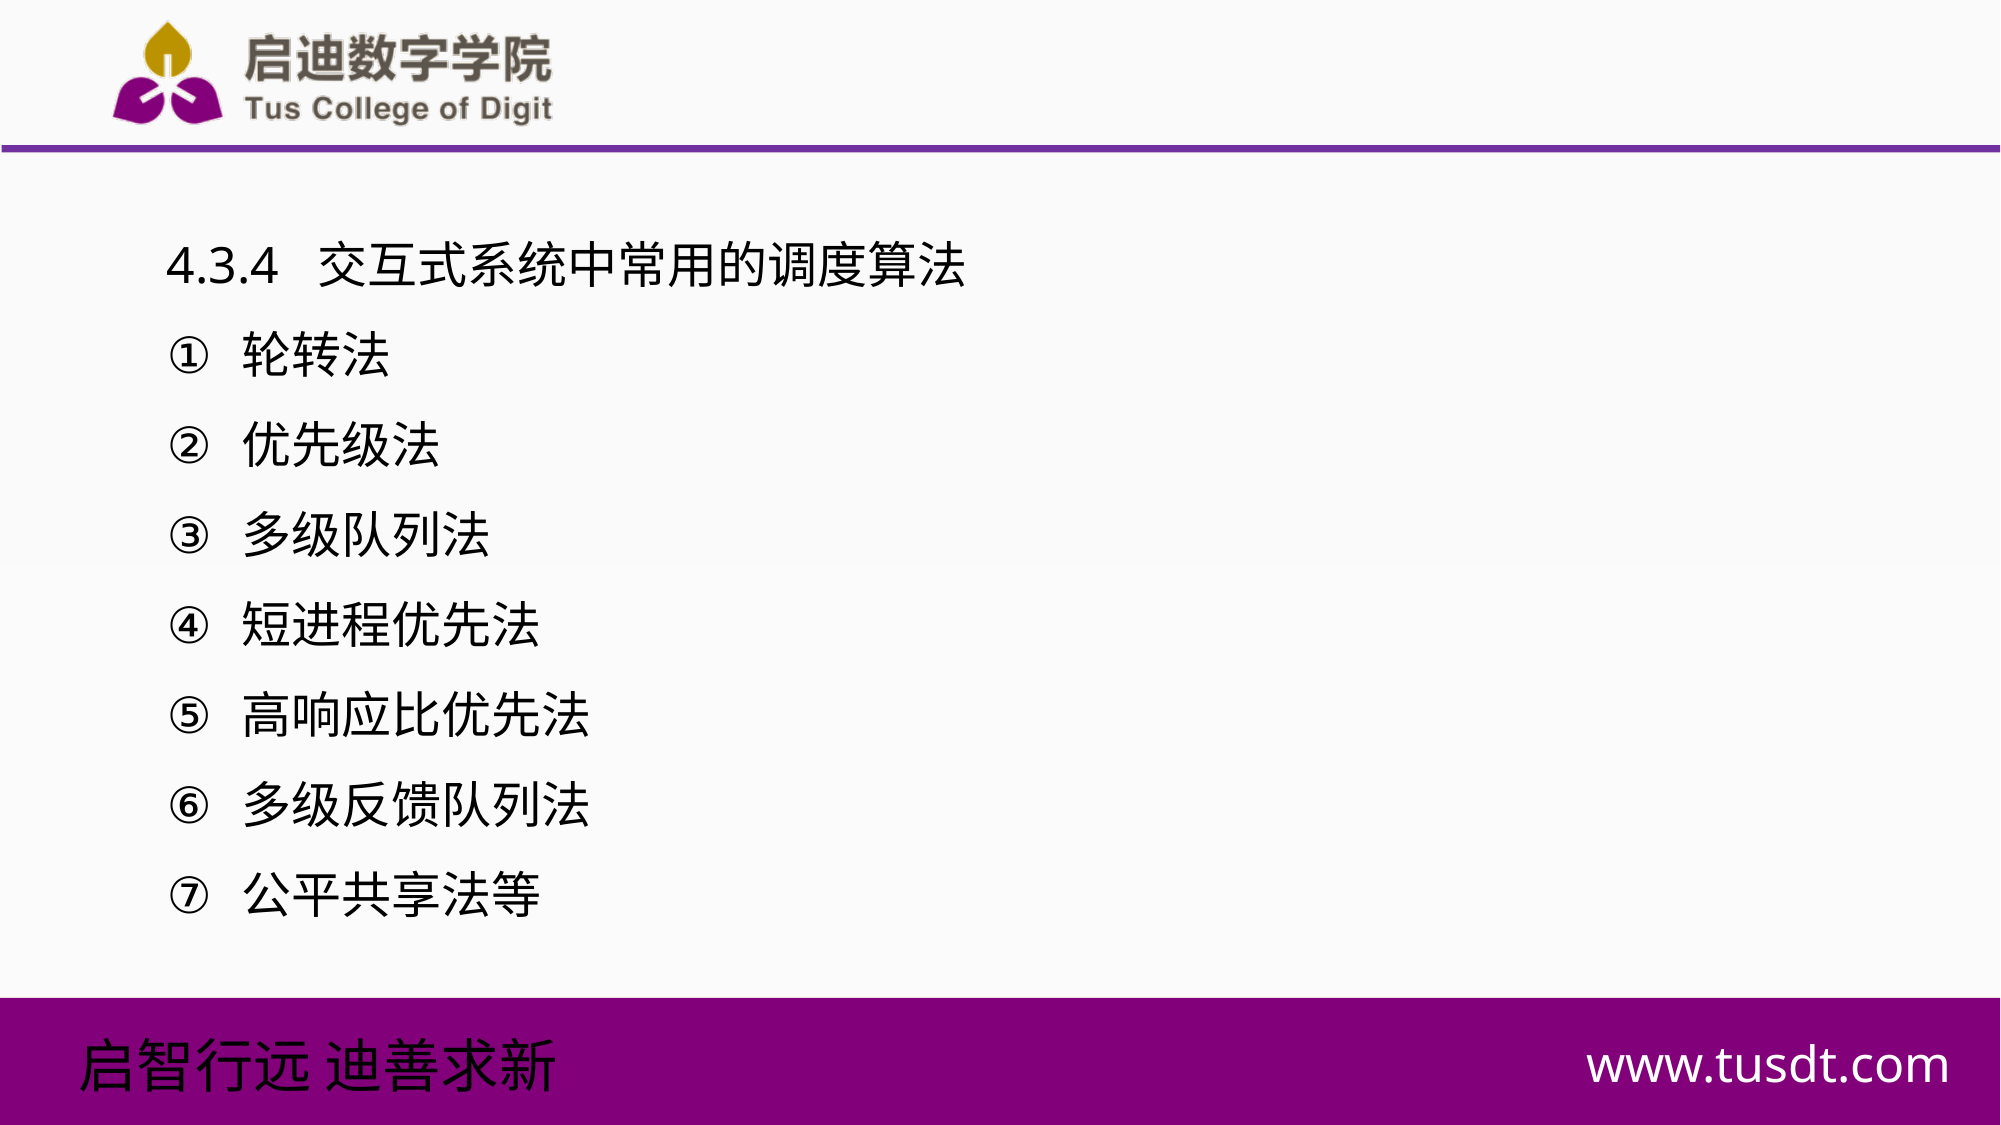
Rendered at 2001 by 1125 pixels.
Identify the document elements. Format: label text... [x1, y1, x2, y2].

picture [106, 11, 562, 134]
text_box 4.3.4 交互式系统中常用的调度算法 轮转法 优先级法 多级队列法 短进程优先法 高响应比优先法 多级反馈队列法 公平共享法等 [152, 195, 1859, 931]
